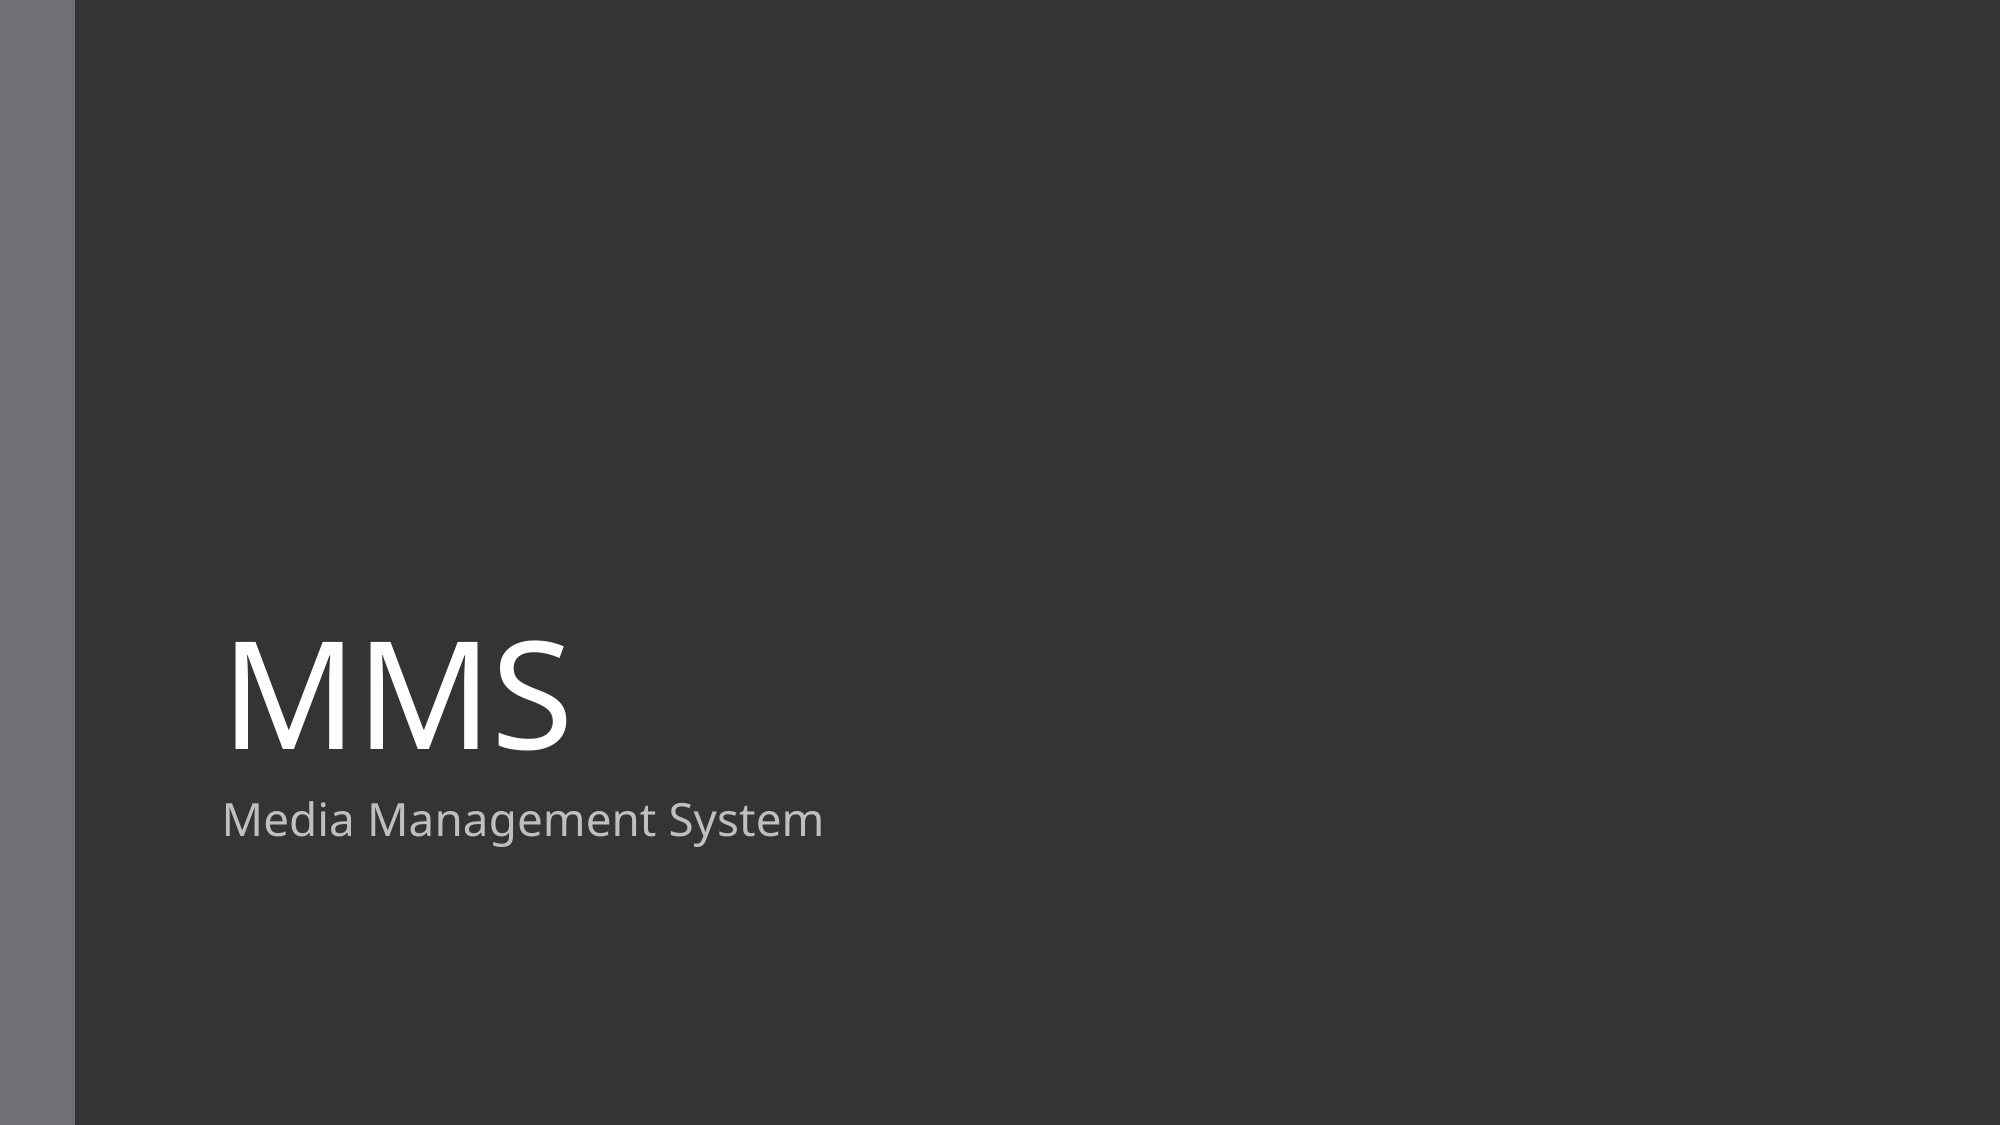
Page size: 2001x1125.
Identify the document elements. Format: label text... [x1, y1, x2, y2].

text_box Media Management System [206, 787, 1752, 1065]
text_box MMS [206, 124, 1752, 787]
